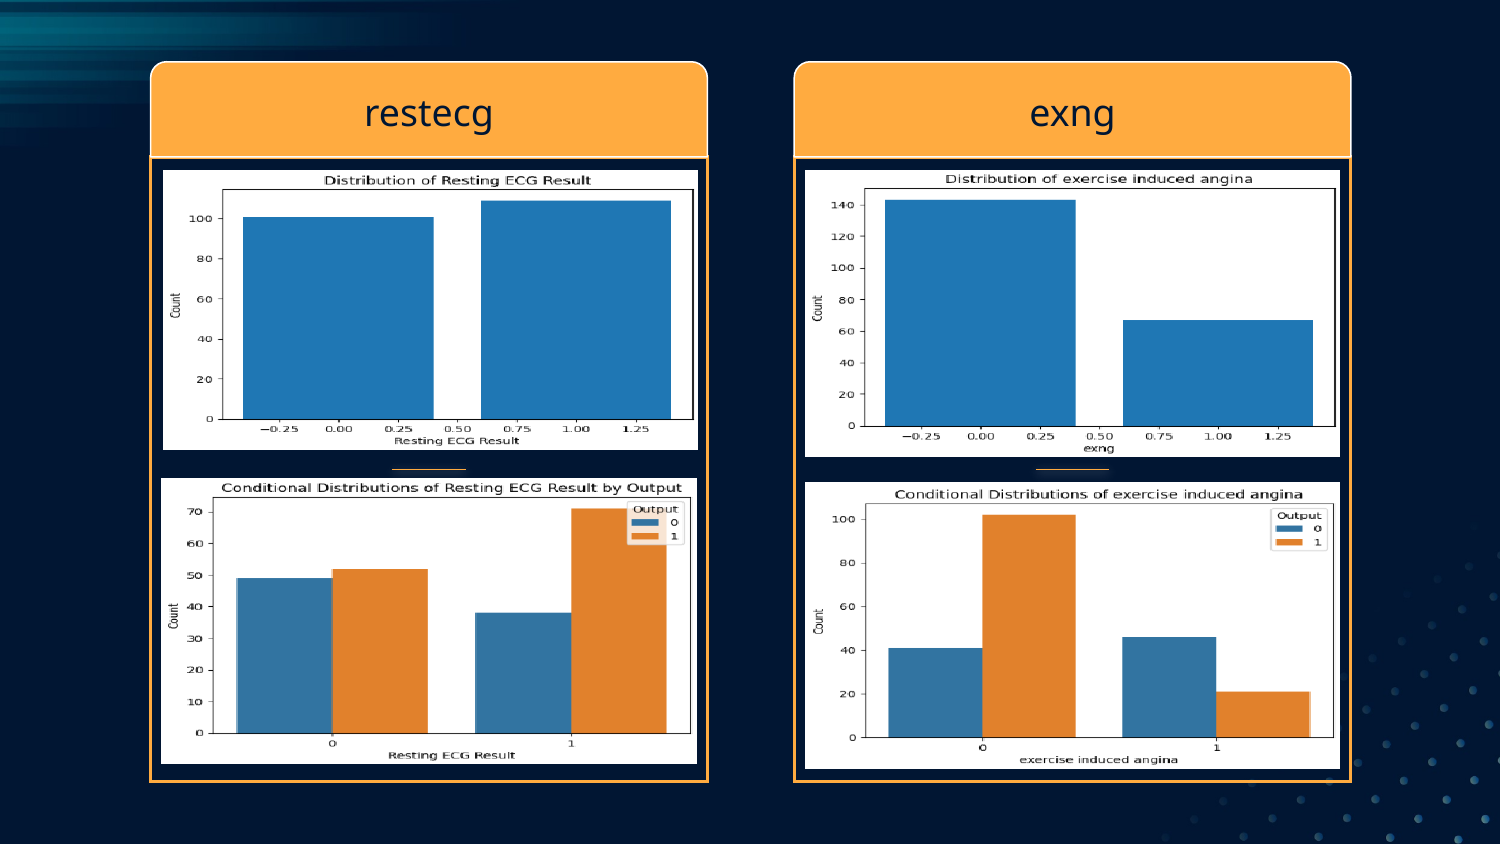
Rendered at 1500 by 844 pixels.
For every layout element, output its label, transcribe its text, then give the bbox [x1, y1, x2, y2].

text_box exng [794, 61, 1351, 157]
text_box restecg [150, 61, 708, 157]
picture [0, 0, 1500, 844]
